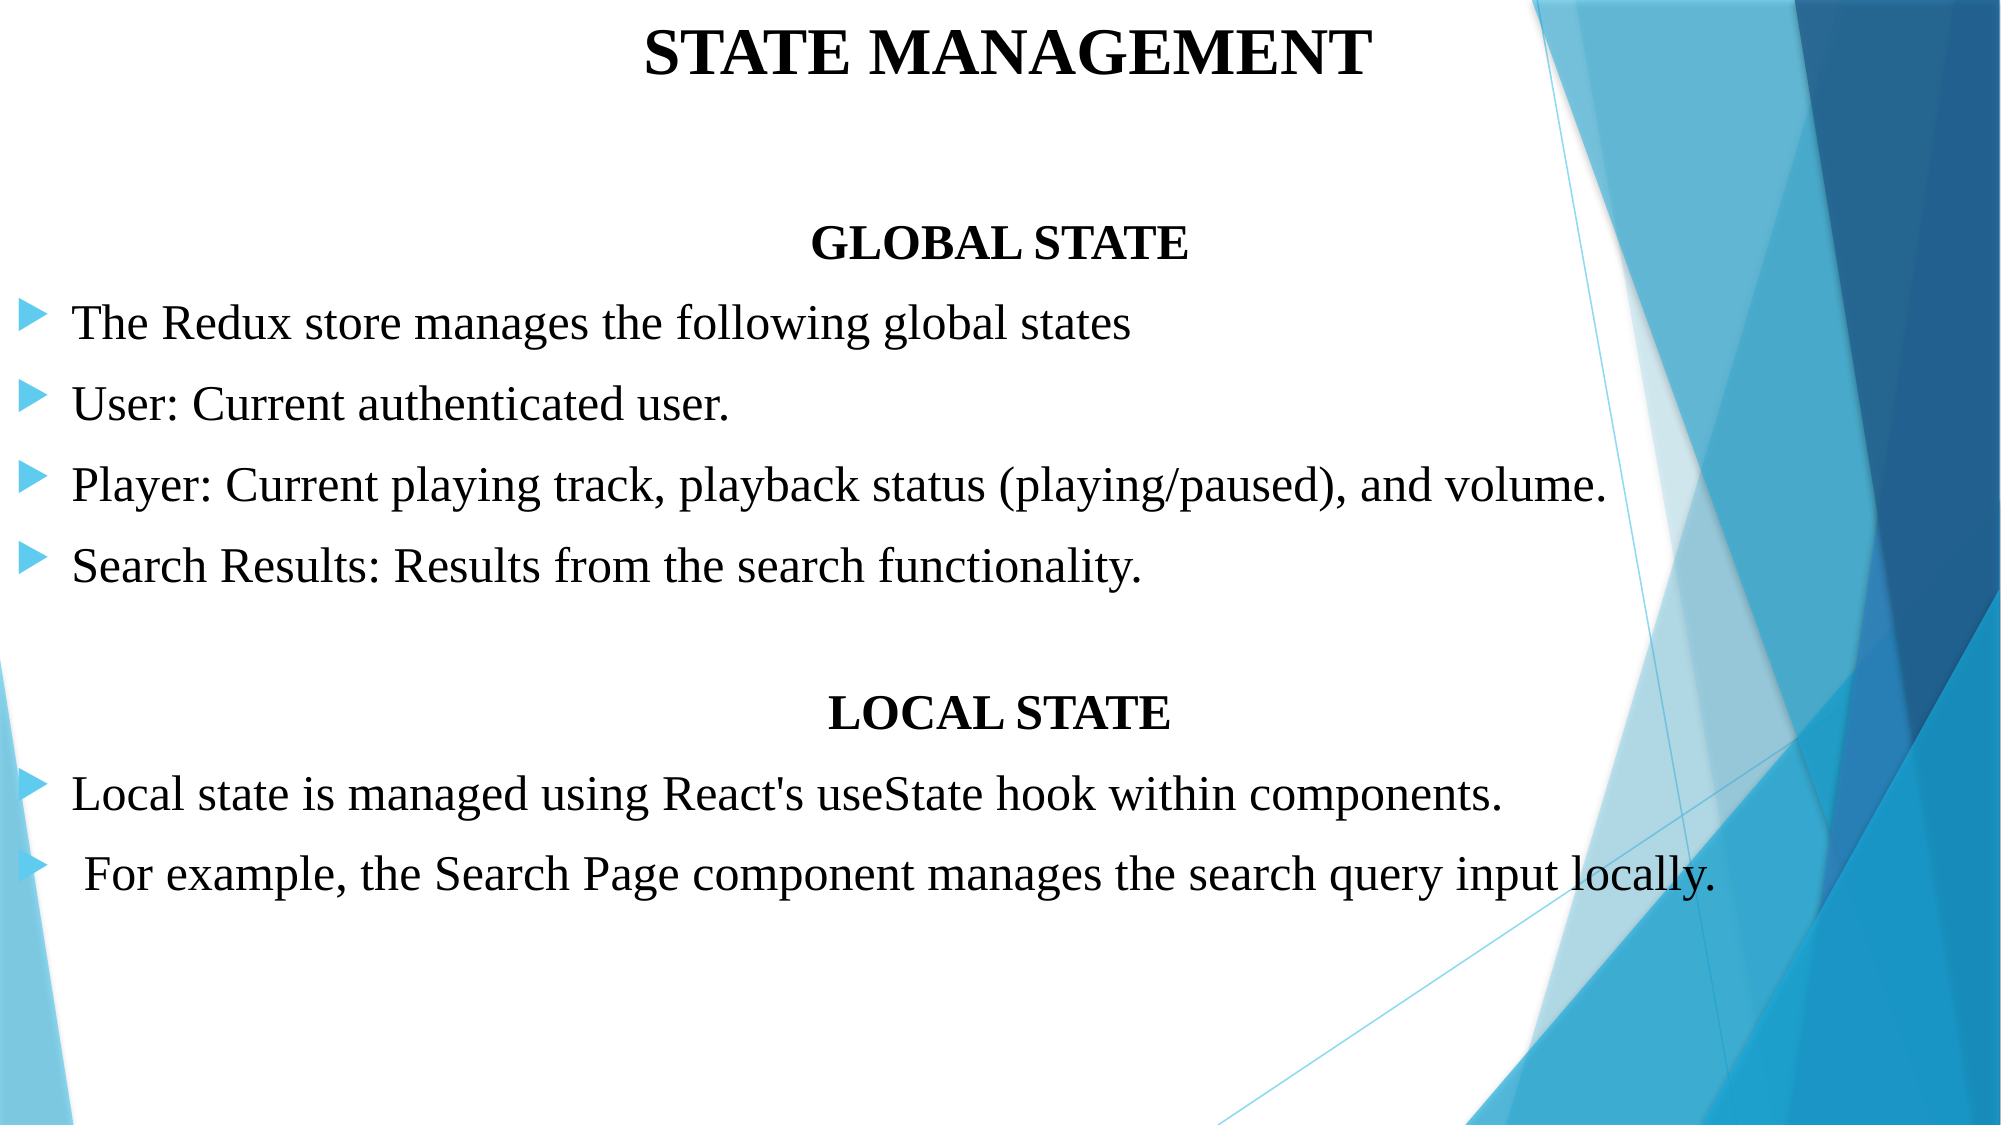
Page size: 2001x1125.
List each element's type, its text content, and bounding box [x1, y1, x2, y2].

list STATE MANAGEMENT GLOBAL STATE The Redux store manages the following global states User: Current authenticated user. Player: Current playing track, playback status (playing/paused), and volume. Search Results: Results from the search functionality. LOCAL STATE Local state is managed using React's useState hook within components. For example, the Search Page component manages the search query input locally. [0, 0, 2000, 1125]
